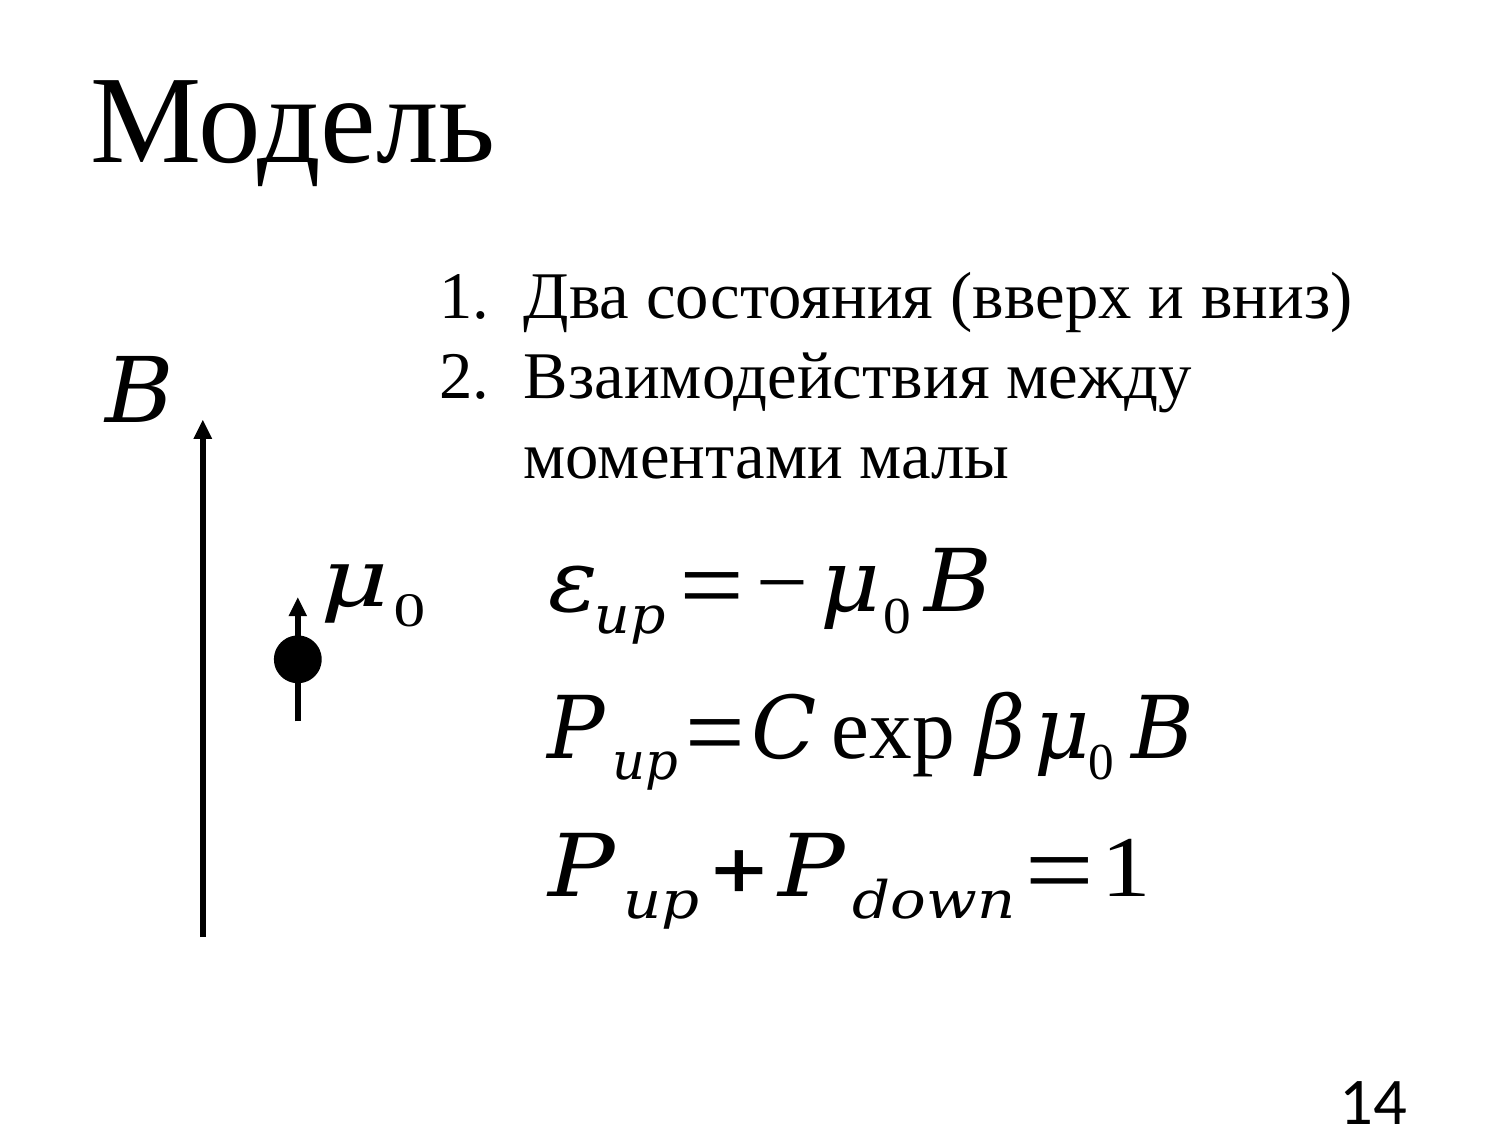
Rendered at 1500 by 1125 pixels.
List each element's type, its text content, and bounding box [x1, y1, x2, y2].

text_box [273, 635, 297, 684]
text_box [298, 635, 322, 684]
text_box Два состояния (вверх и вниз) Взаимодействия между моментами малы [424, 244, 1376, 500]
text_box Модель [75, 29, 1376, 195]
